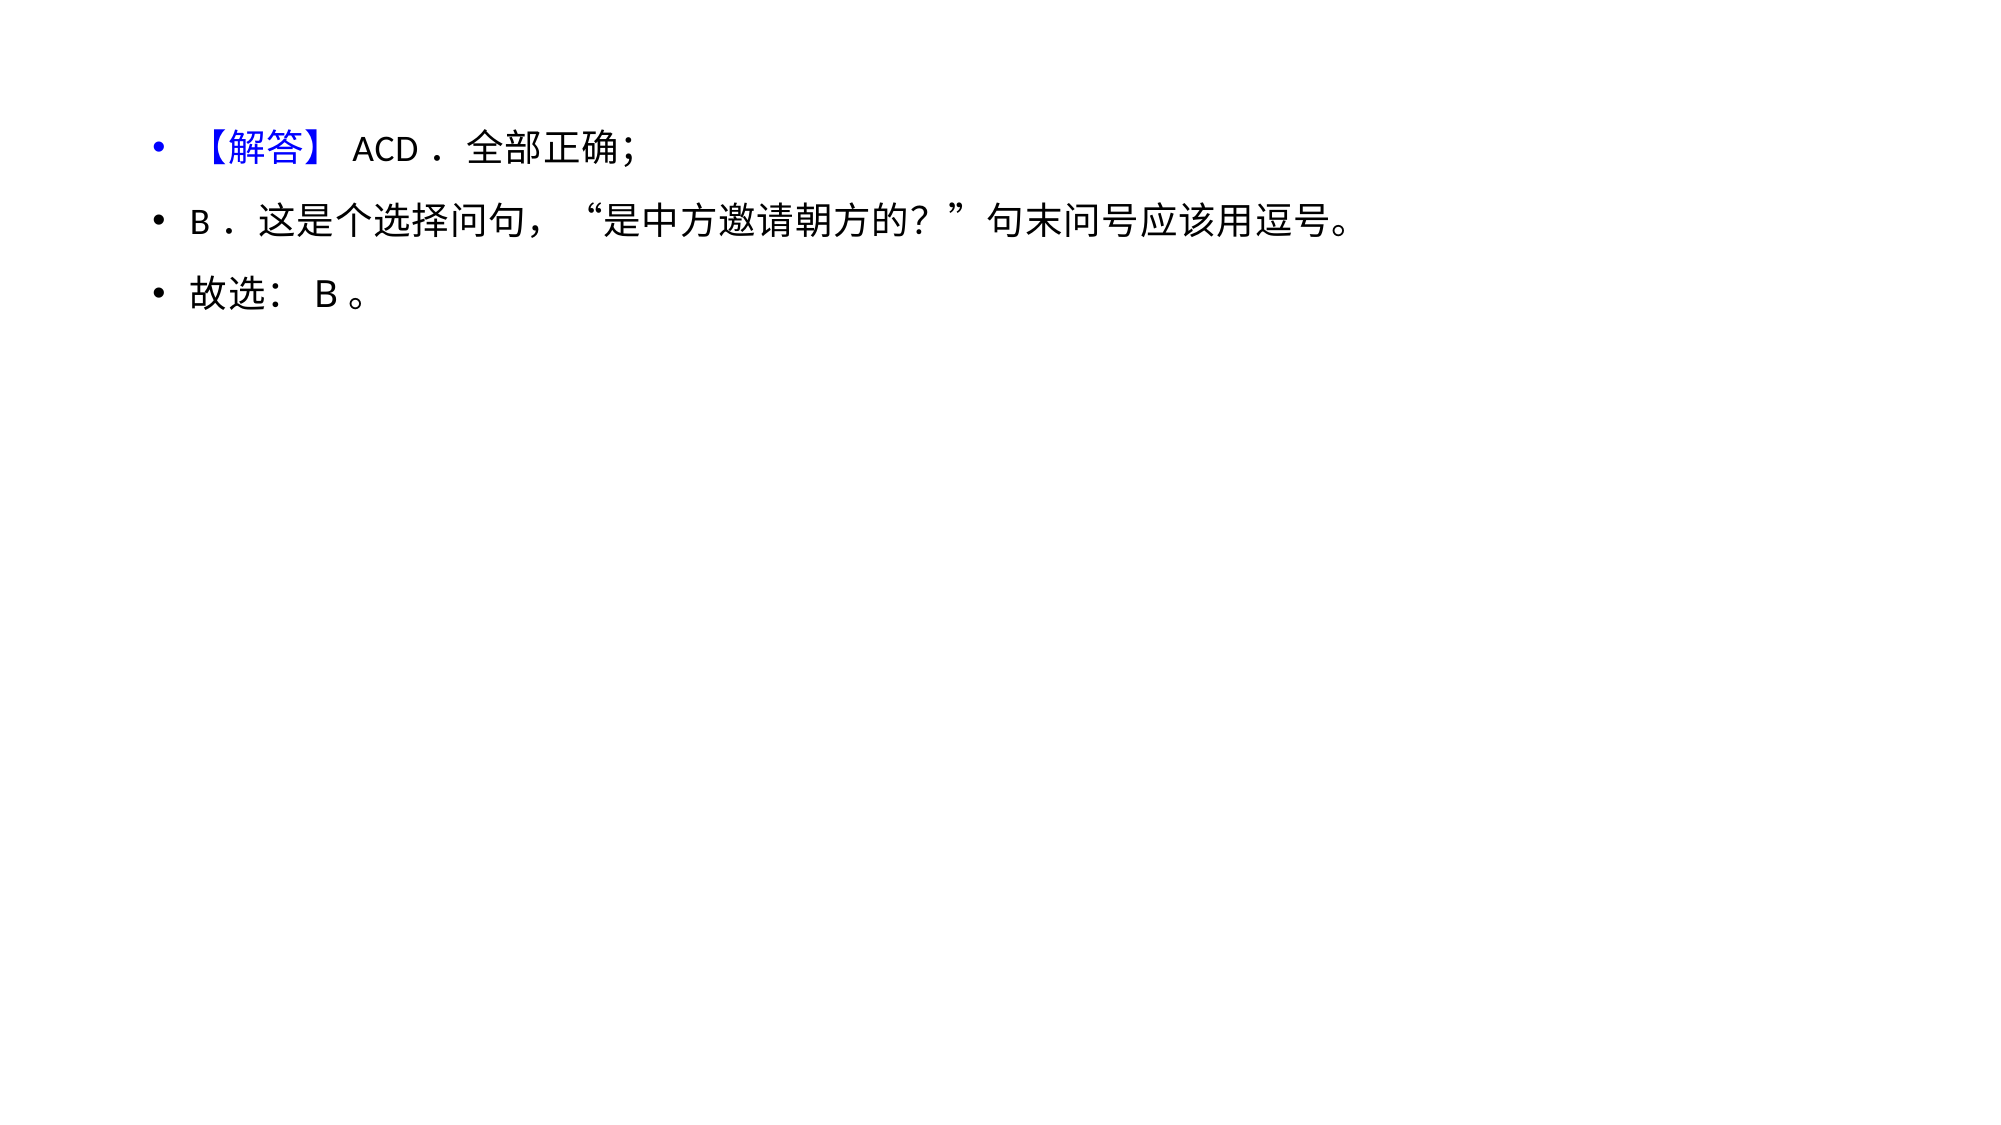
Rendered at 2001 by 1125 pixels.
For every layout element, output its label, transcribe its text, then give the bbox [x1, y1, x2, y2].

list 【解答】ACD．全部正确； B．这是个选择问句，“是中方邀请朝方的？”句末问号应该用逗号。 故选：B。 [137, 109, 1948, 1125]
